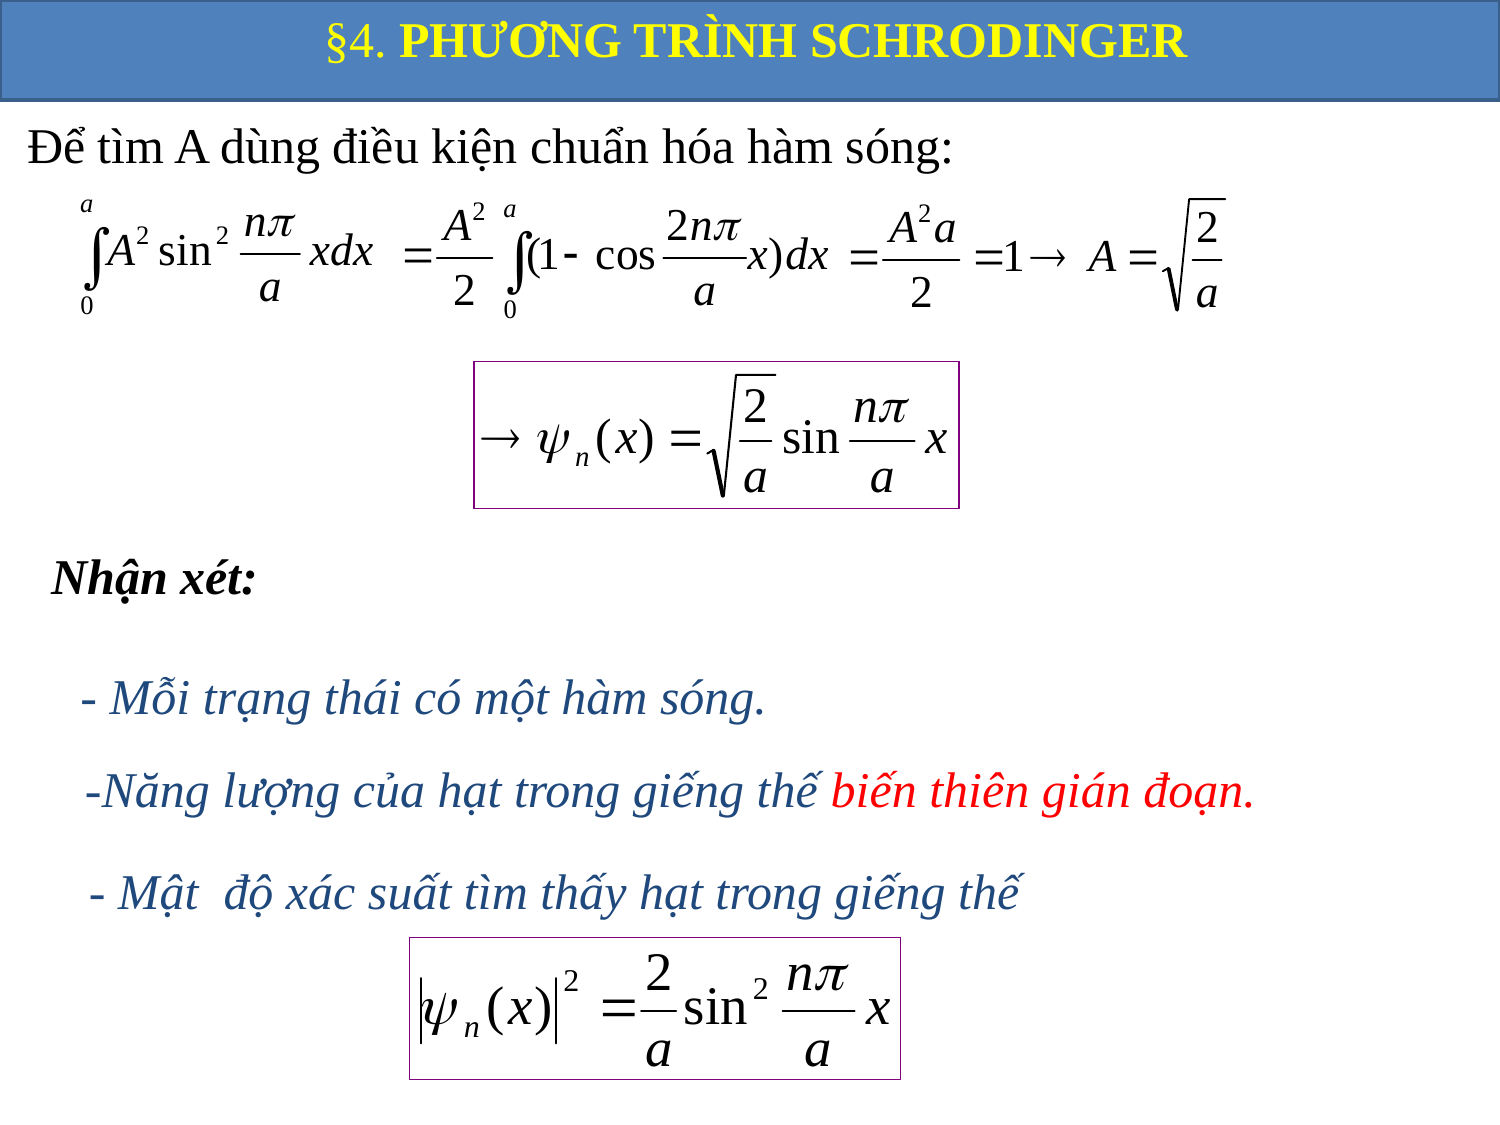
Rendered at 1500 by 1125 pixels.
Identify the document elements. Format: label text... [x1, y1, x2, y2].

text_box - Mật độ xác suất tìm thấy hạt trong giếng thế [73, 852, 1035, 927]
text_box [410, 937, 901, 1079]
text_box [393, 185, 838, 331]
text_box §4. PHƯƠNG TRÌNH SCHRODINGER [12, 0, 1500, 135]
text_box - Mỗi trạng thái có một hàm sóng. [65, 657, 783, 733]
text_box [0, 0, 12, 102]
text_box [474, 362, 959, 509]
text_box Nhận xét: [36, 537, 274, 613]
text_box Để tìm A dùng điều kiện chuẩn hóa hàm sóng: [12, 135, 1116, 181]
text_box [69, 181, 382, 327]
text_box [839, 187, 1234, 322]
text_box -Năng lượng của hạt trong giếng thế biến thiên gián đoạn. [70, 749, 1499, 825]
